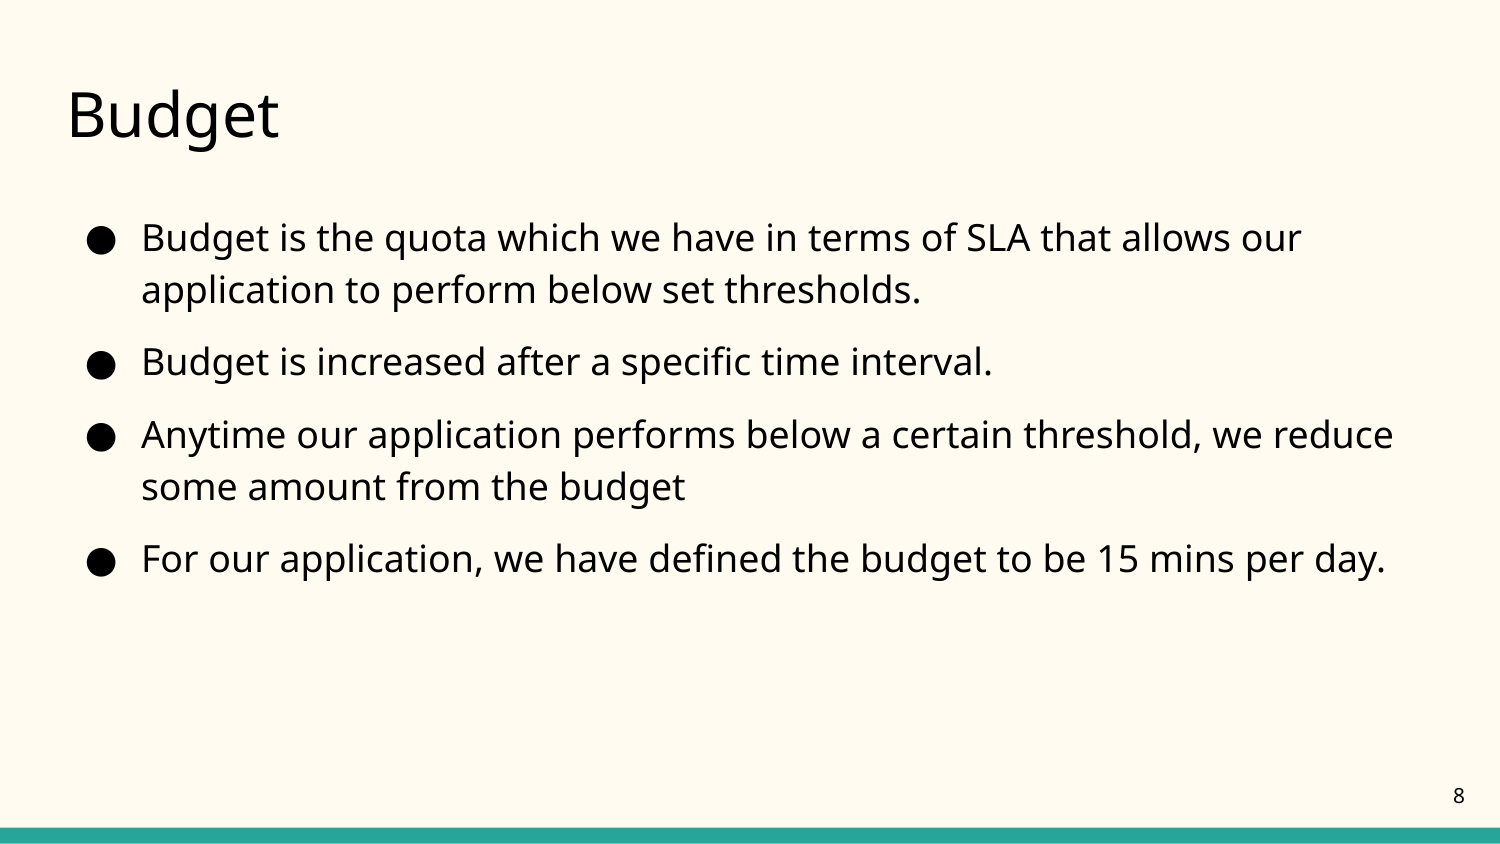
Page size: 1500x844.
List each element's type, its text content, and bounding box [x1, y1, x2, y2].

title Budget [51, 60, 1449, 162]
list Budget is the quota which we have in terms of SLA that allows our application to perform below set thresholds. Budget is increased after a specific time interval. Anytime our application performs below a certain threshold, we reduce some amount from the budget For our application, we have defined the budget to be 15 mins per day. [51, 192, 1449, 750]
slide_number ‹#› [1389, 764, 1480, 830]
